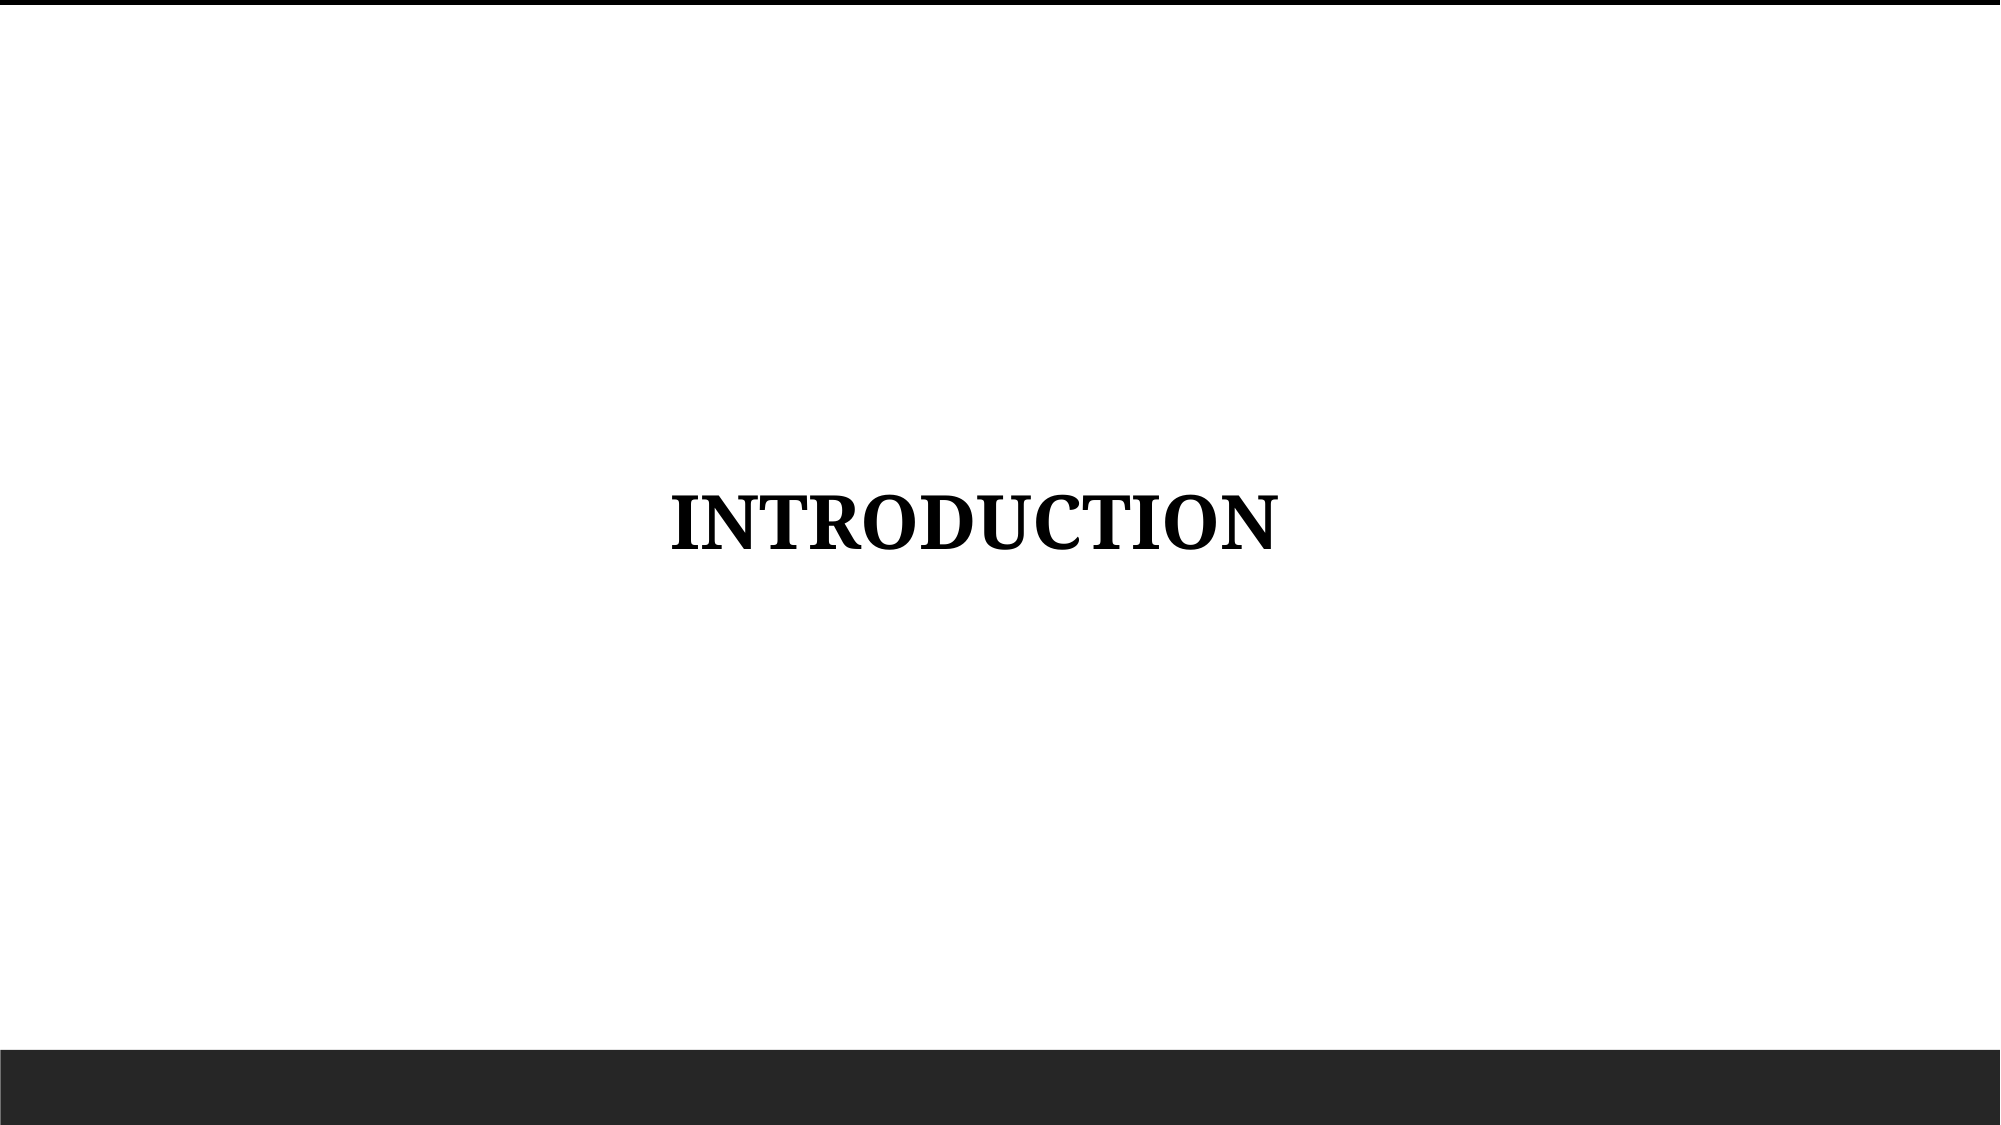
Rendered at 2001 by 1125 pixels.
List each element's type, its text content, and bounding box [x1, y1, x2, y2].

text_box INTRODUCTION [655, 377, 1538, 573]
